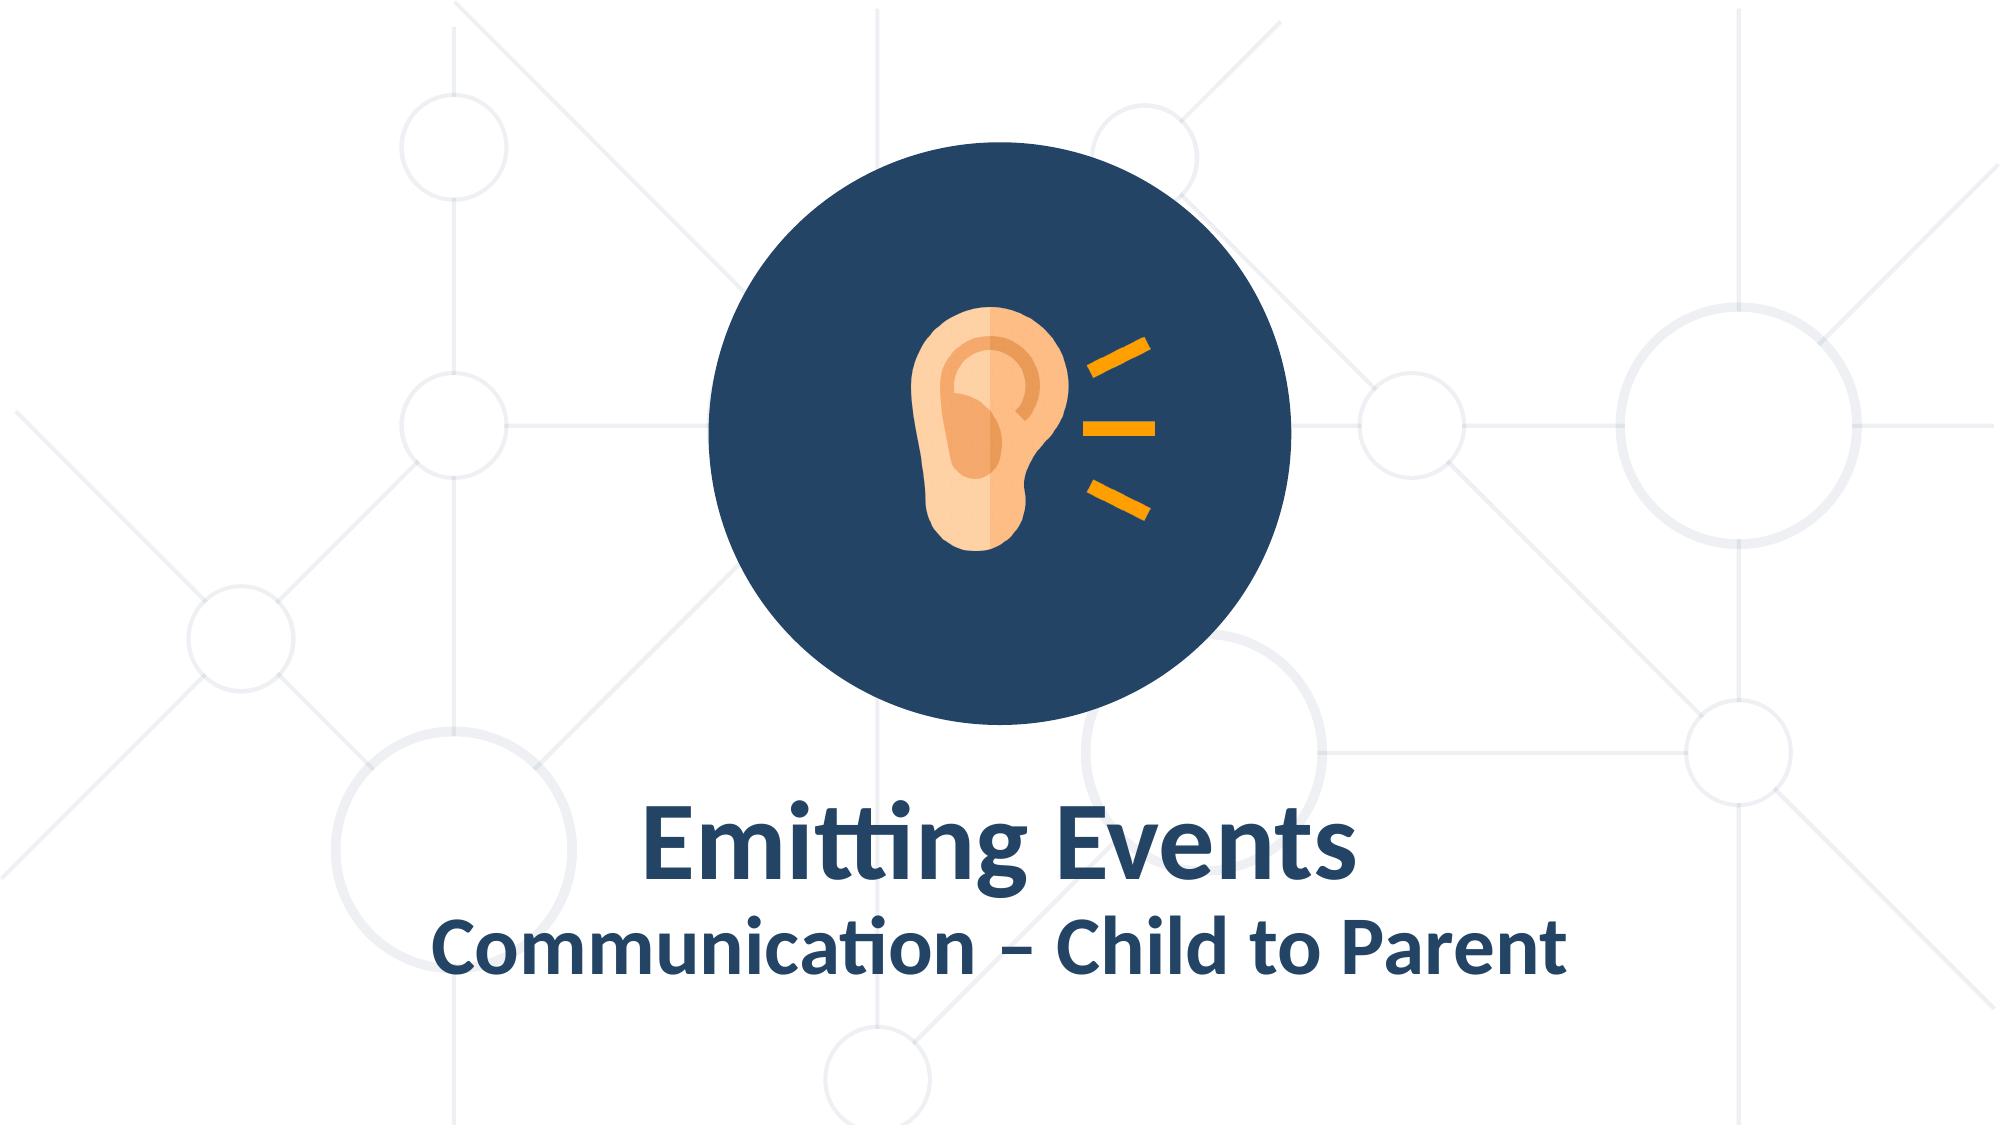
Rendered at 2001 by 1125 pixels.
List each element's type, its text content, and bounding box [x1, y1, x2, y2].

picture [911, 306, 1155, 551]
title Emitting Events [100, 771, 1900, 897]
text_box Communication – Child to Parent [100, 897, 1900, 980]
